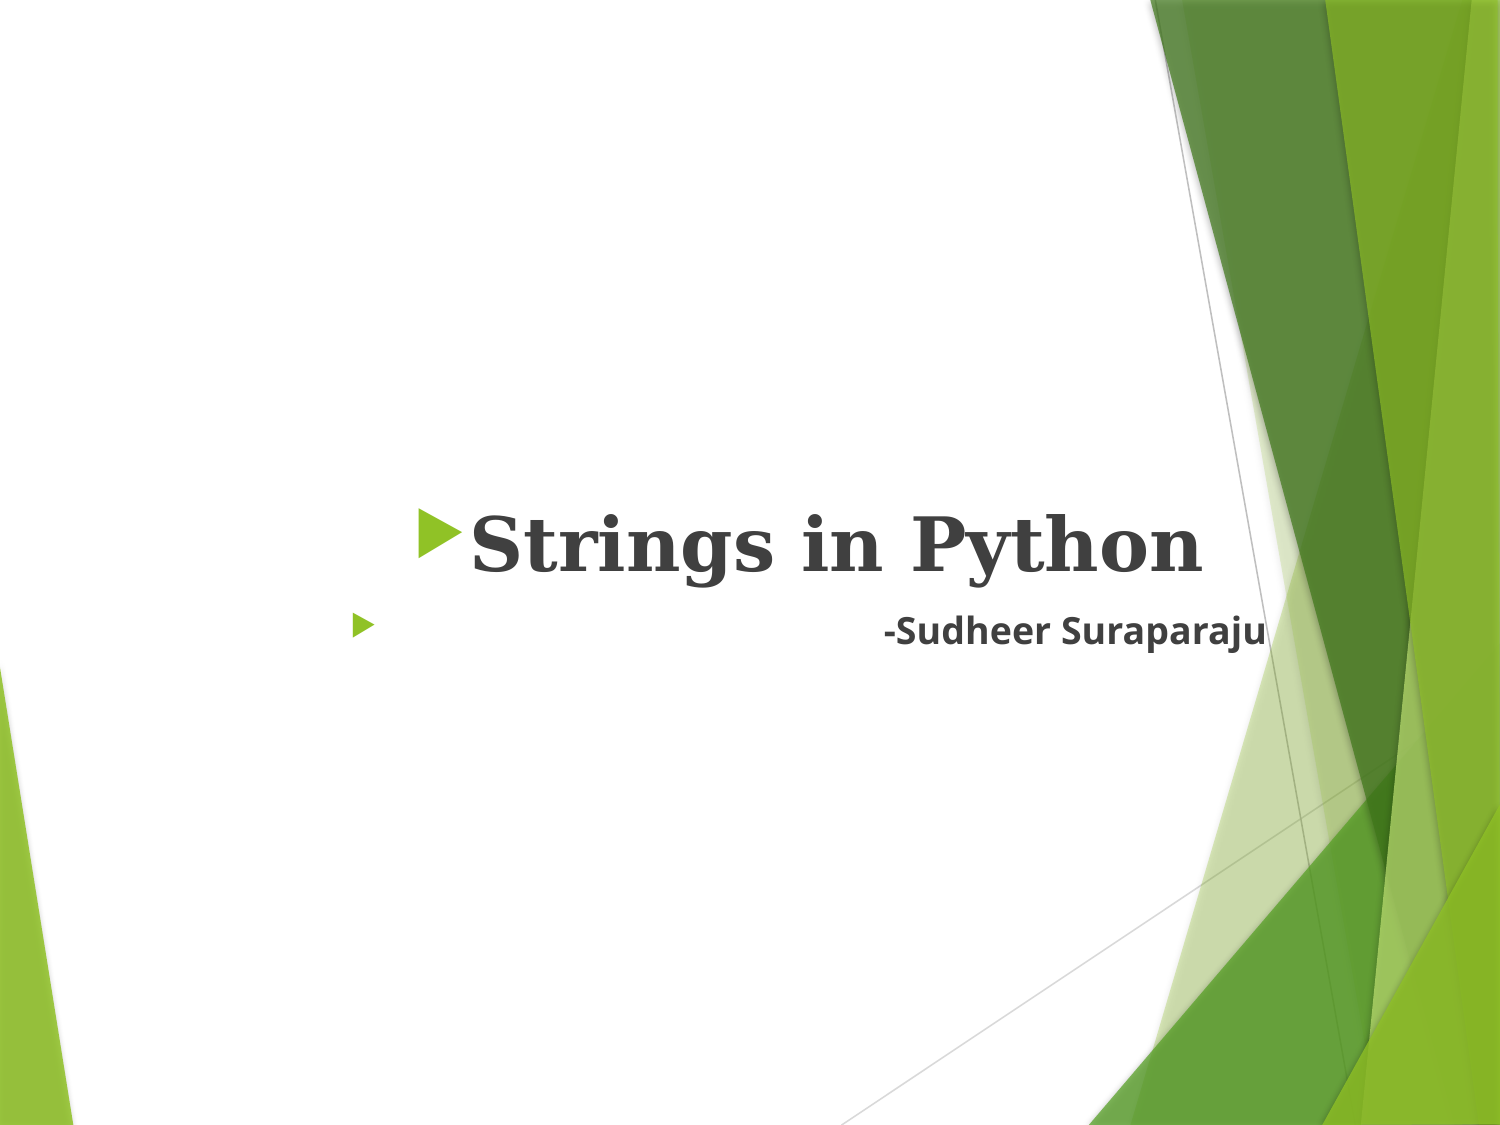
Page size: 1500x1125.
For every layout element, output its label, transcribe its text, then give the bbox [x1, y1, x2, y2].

subtitle Strings in Python -Sudheer Suraparaju [117, 247, 1500, 901]
